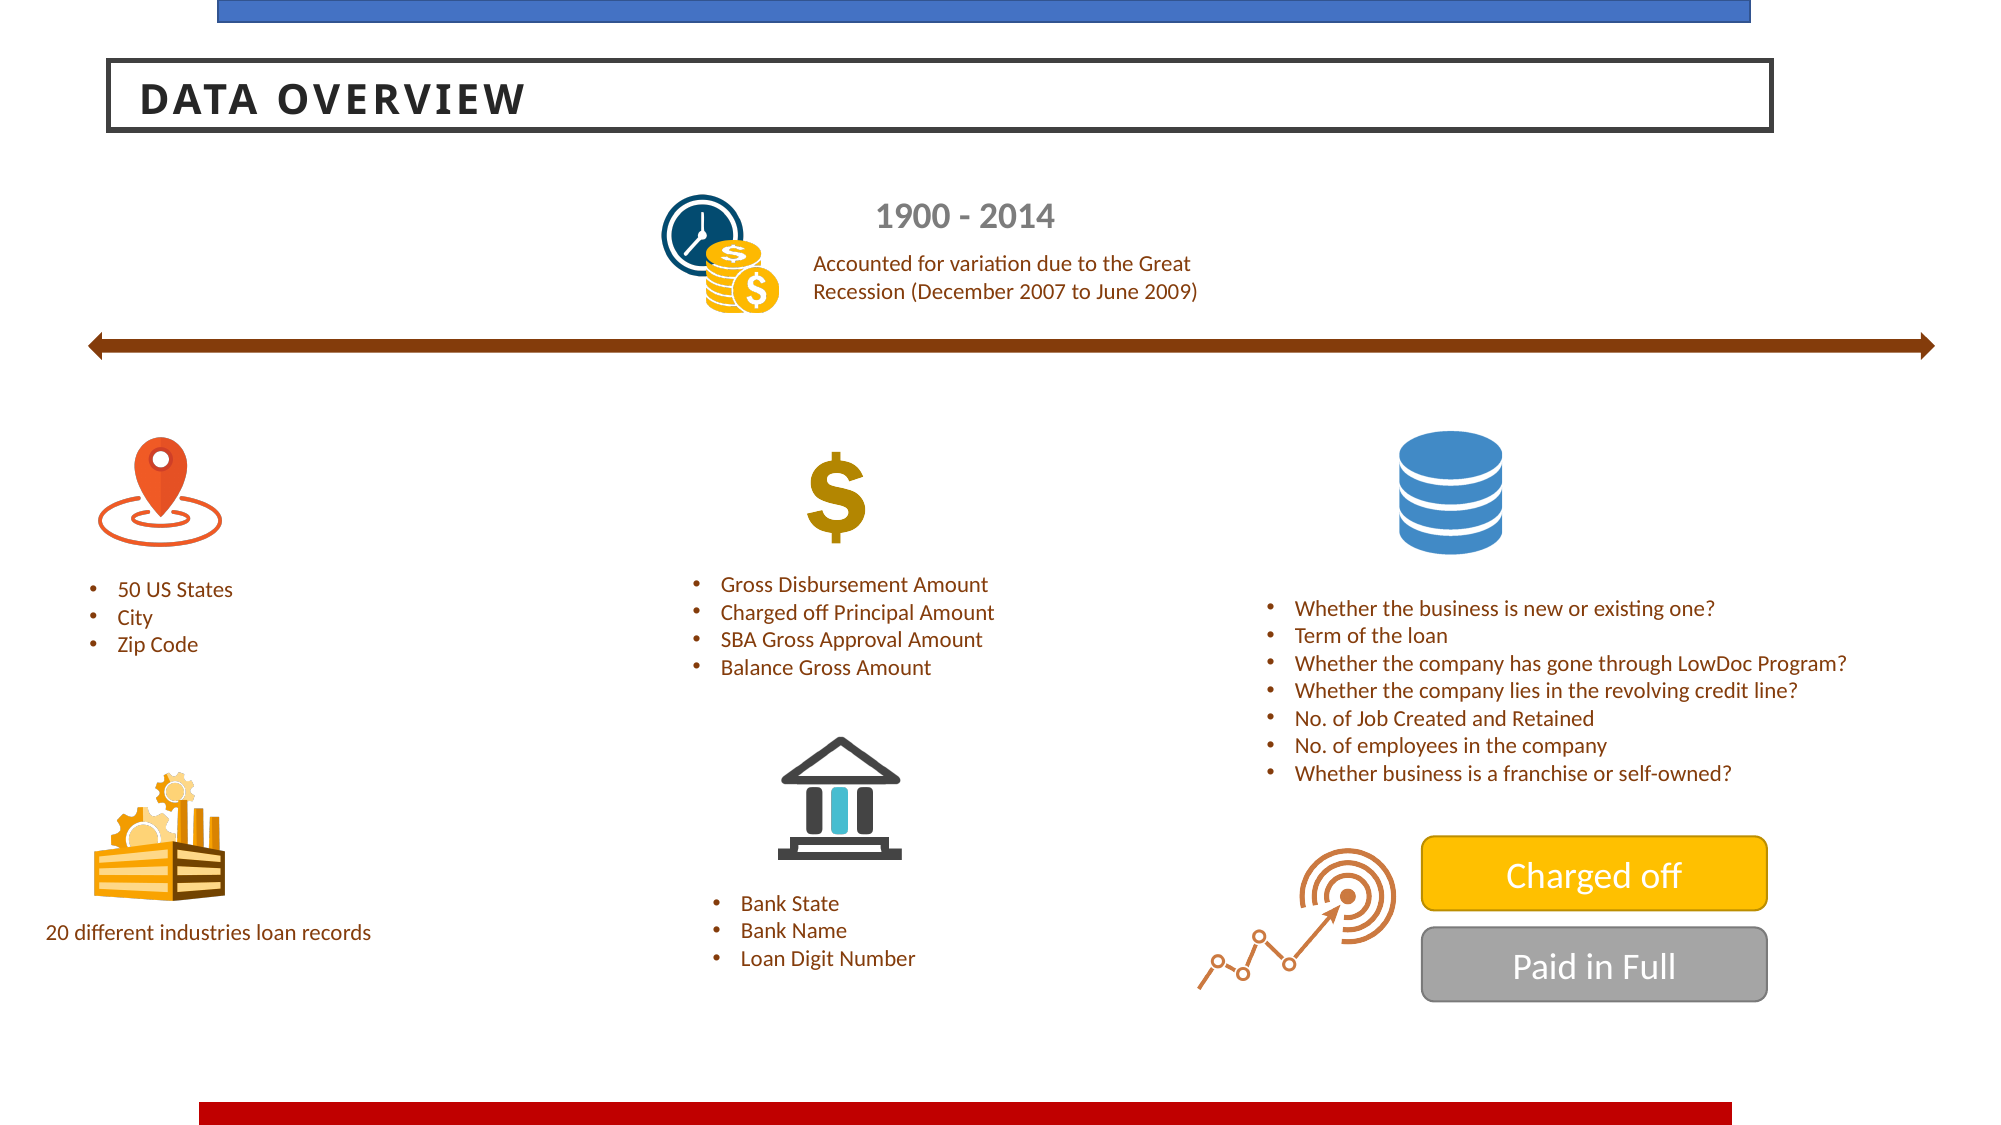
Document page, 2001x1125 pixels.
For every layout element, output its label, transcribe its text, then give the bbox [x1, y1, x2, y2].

text_box Bank State Bank Name Loan Digit Number [697, 881, 965, 979]
picture [1191, 814, 1401, 1024]
text_box Accounted for variation due to the Great Recession (December 2007 to June 2009) [798, 241, 1240, 312]
text_box Paid in Full [1420, 926, 1768, 1003]
picture [661, 194, 696, 229]
text_box 50 US States City Zip Code [74, 567, 516, 665]
picture [1388, 421, 1515, 563]
picture [661, 194, 779, 313]
text_box Whether the business is new or existing one? Term of the loan Whether the company has gone through LowDoc Program? Whether the company lies in the revolving credit line? No. of Job Created and Retained No. of employees in the company Whether business is a franchise or self-owned? [1251, 585, 2000, 793]
text_box [87, 331, 1935, 360]
picture [778, 440, 894, 555]
picture [778, 736, 902, 860]
text_box 20 different industries loan records [30, 910, 472, 953]
text_box Charged off [1420, 835, 1768, 912]
text_box Gross Disbursement Amount Charged off Principal Amount SBA Gross Approval Amount Balance Gross Amount [678, 562, 1023, 687]
picture [94, 772, 225, 901]
text_box Data overview [108, 60, 1772, 131]
picture [89, 421, 231, 563]
text_box 1900 - 2014 [798, 184, 1132, 241]
